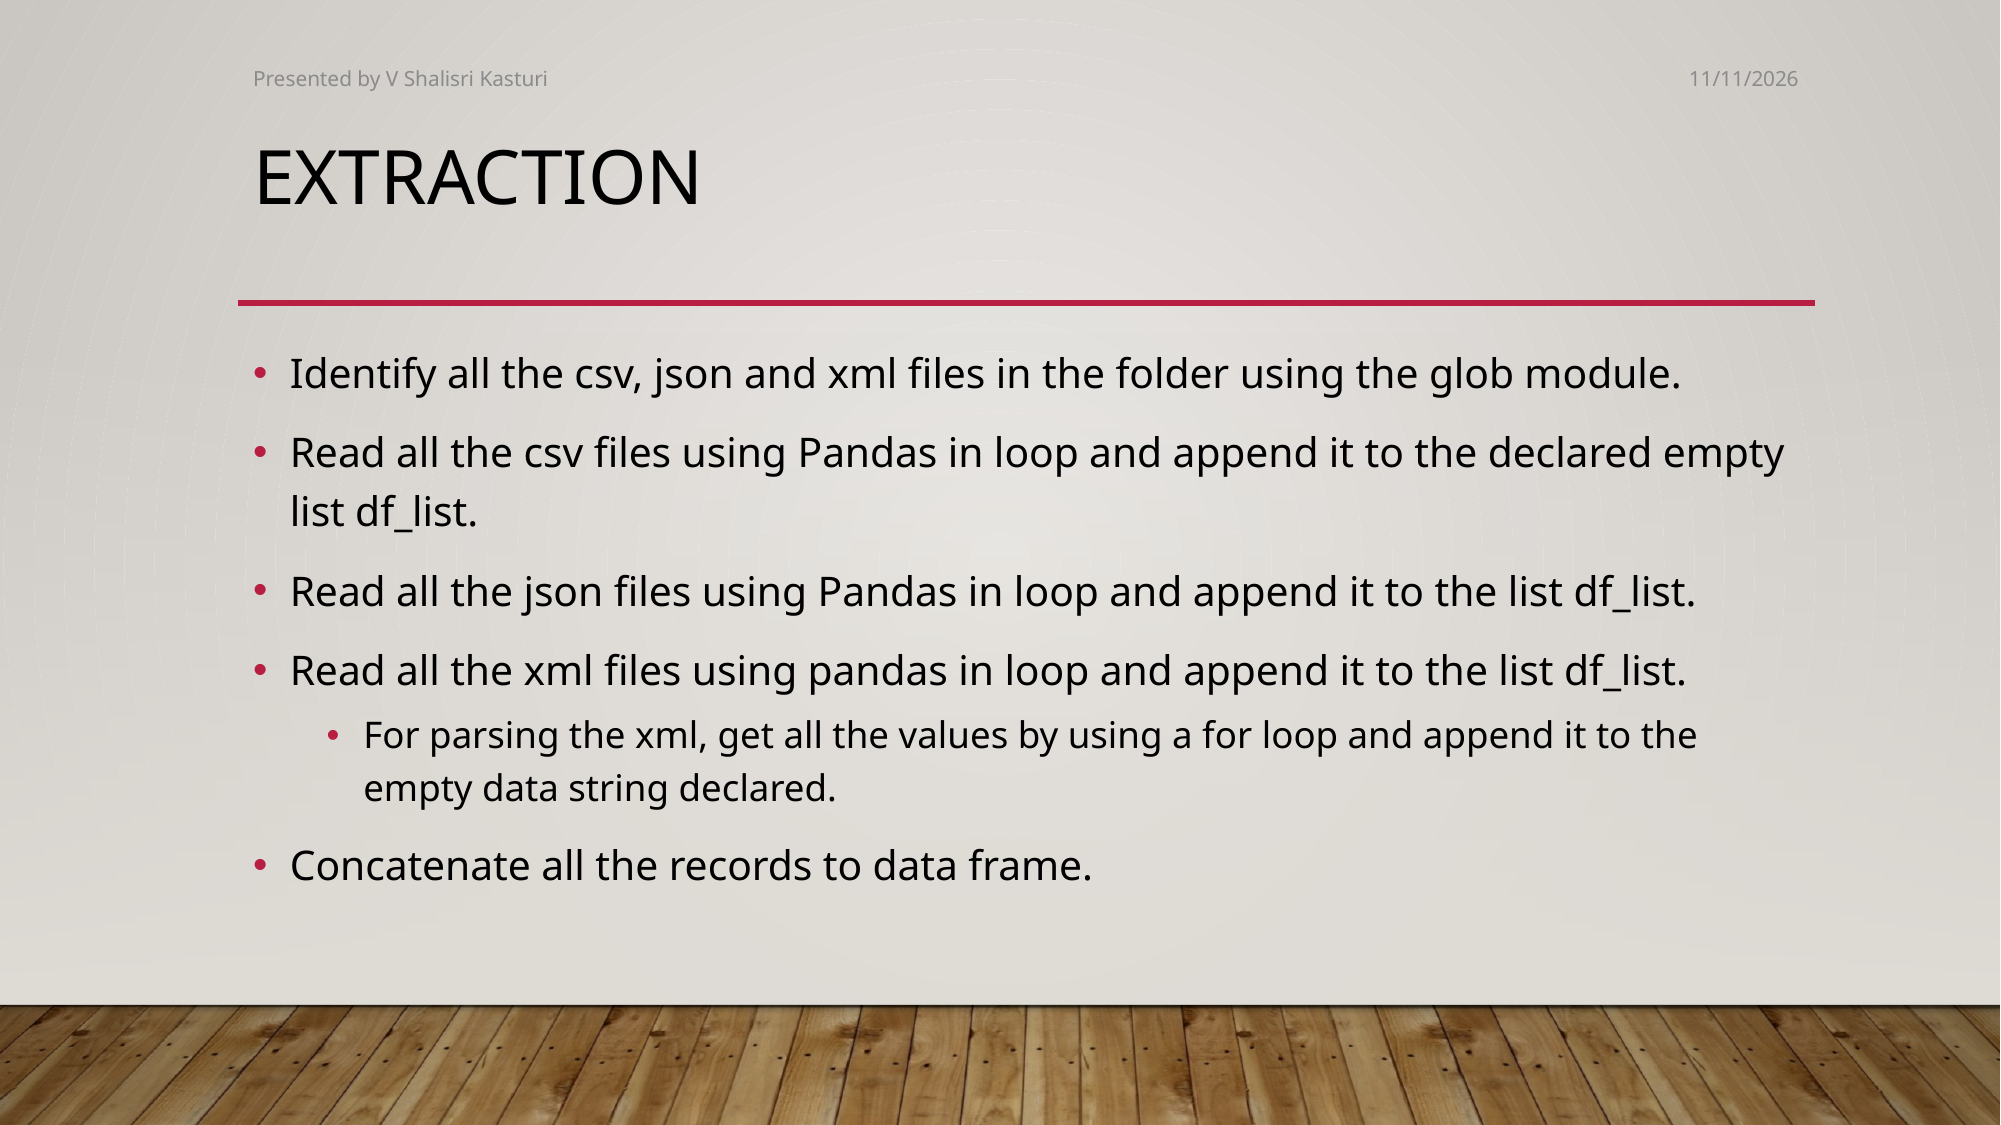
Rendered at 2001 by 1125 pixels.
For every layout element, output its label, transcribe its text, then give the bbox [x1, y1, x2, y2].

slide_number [1239, 54, 1814, 105]
title Extraction [238, 131, 1814, 284]
list Identify all the csv, json and xml files in the folder using the glob module. Read all the csv files using Pandas in loop and append it to the declared empty list df_list. Read all the json files using Pandas in loop and append it to the list df_list. Read all the xml files using pandas in loop and append it to the list df_list. For parsing the xml, get all the values by using a for loop and append it to the empty data string declared. Concatenate all the records to data frame. [238, 330, 1814, 897]
footer Presented by V Shalisri Kasturi [238, 54, 1213, 105]
picture [0, 1005, 2000, 1125]
